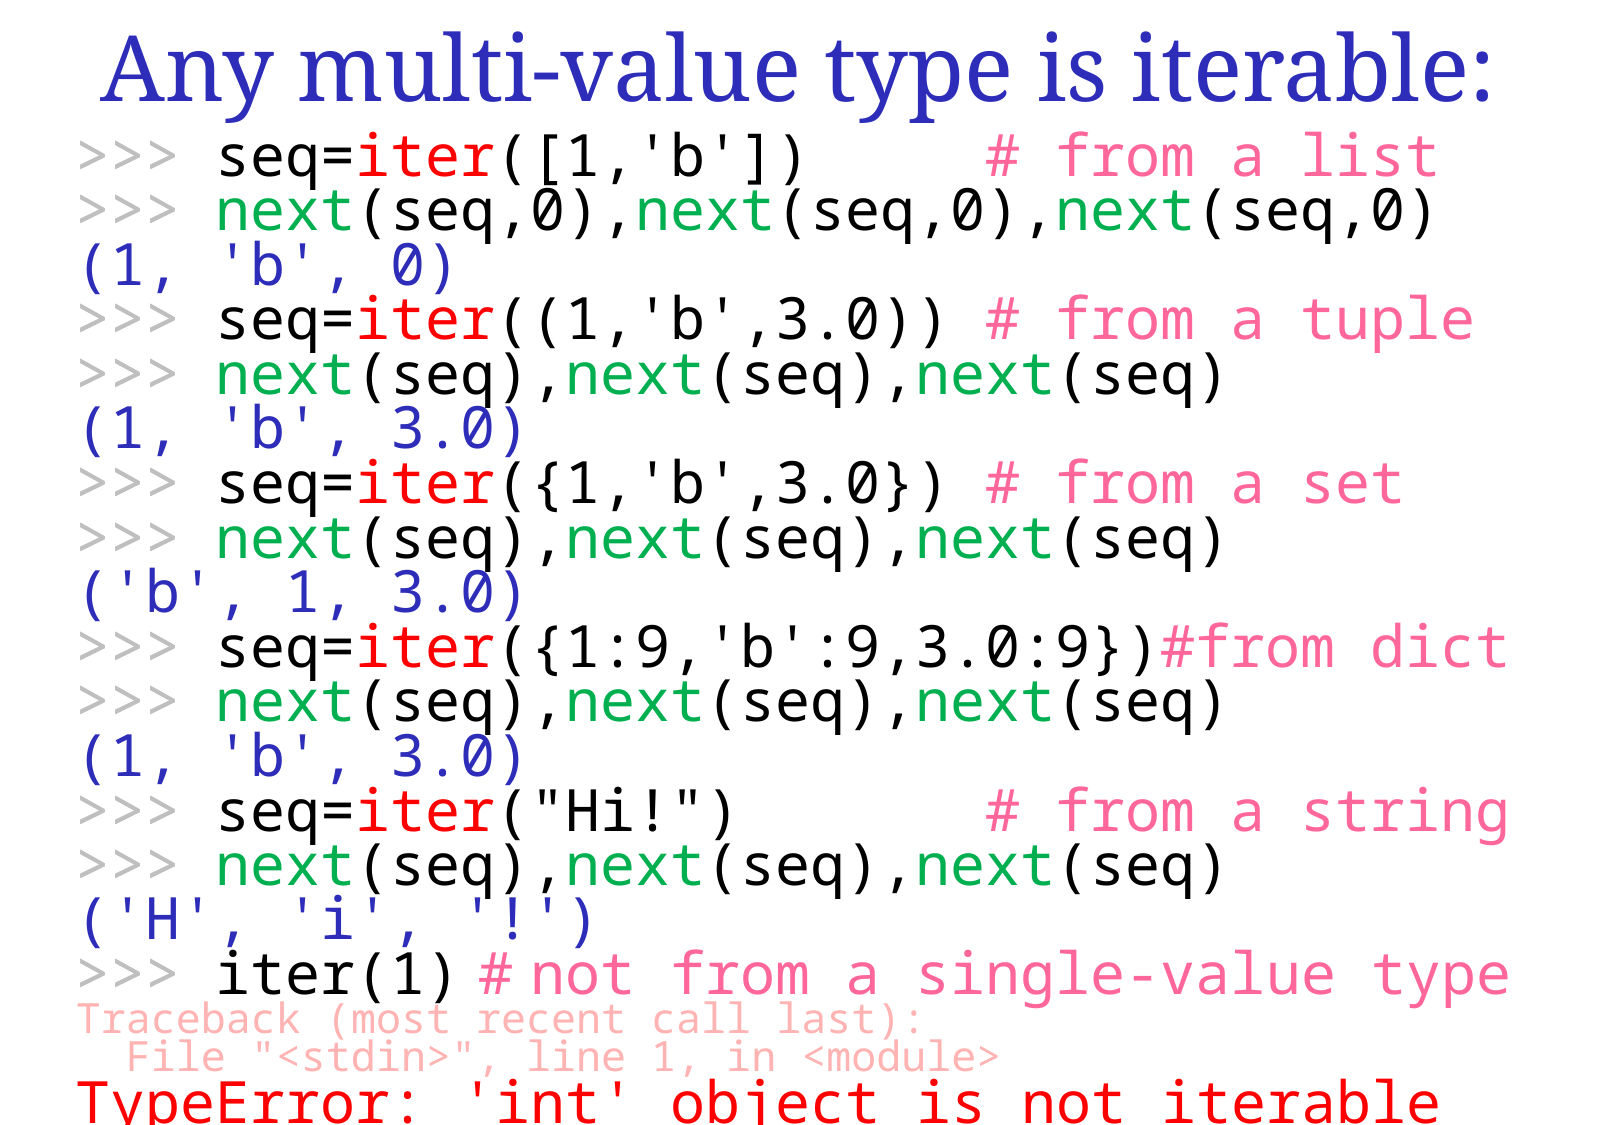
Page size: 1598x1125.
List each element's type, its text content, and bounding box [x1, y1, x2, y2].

text_box Any multi-value type is iterable: [48, 0, 1549, 172]
text_box >>> >>> >>> >>> >>> >>> >>> >>> >>> >>> >>> [45, 125, 201, 1125]
text_box >>> seq=iter([1,'b']) # from a list >>> next(seq,0),next(seq,0),next(seq,0) (1, 'b', 0) >>> seq=iter((1,'b',3.0)) # from a tuple >>> next(seq),next(seq),next(seq) (1, 'b', 3.0) >>> seq=iter({1,'b',3.0}) # from a set >>> next(seq),next(seq),next(seq) ('b', 1, 3.0) >>> seq=iter({1:9,'b':9,3.0:9})#from dict >>> next(seq),next(seq),next(seq) (1, 'b', 3.0) >>> seq=iter("Hi!") # from a string >>> next(seq),next(seq),next(seq) ('H', 'i', '!') >>> iter(1) # not from a single-value type Traceback (most recent call last): File "<stdin>", line 1, in <module> TypeError: 'int' object is not iterable [201, 125, 1546, 1125]
